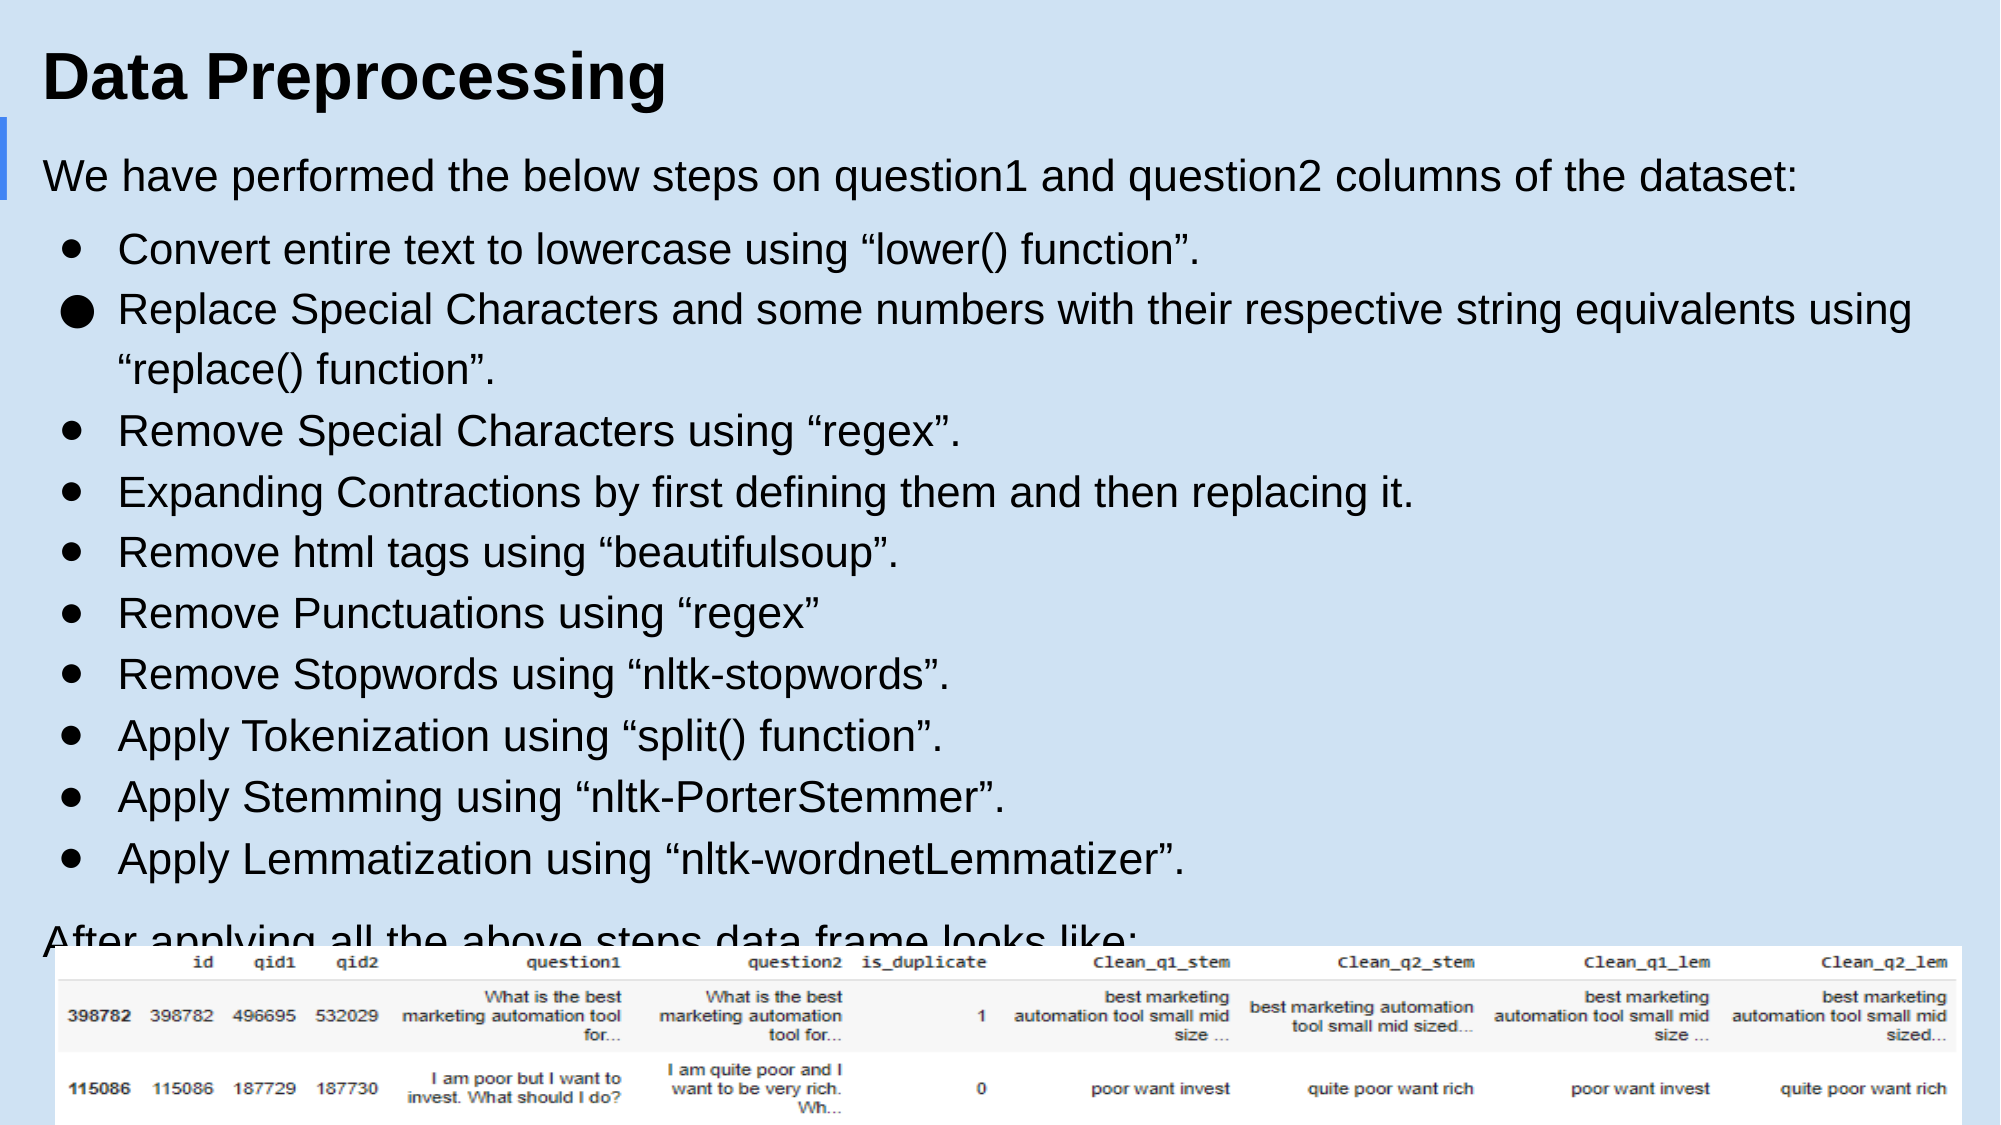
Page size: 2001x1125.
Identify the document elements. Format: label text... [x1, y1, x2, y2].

list Data Preprocessing We have performed the below steps on question1 and question2 columns of the dataset: Convert entire text to lowercase using “lower() function”. Replace Special Characters and some numbers with their respective string equivalents using “replace() function”. Remove Special Characters using “regex”. Expanding Contractions by first defining them and then replacing it. Remove html tags using “beautifulsoup”. Remove Punctuations using “regex” Remove Stopwords using “nltk-stopwords”. Apply Tokenization using “split() function”. Apply Stemming using “nltk-PorterStemmer”. Apply Lemmatization using “nltk-wordnetLemmatizer”. After applying all the above steps data frame looks like: [27, 13, 1962, 1125]
picture [55, 946, 1962, 1125]
text_box [6, 6, 1985, 1121]
title , [0, 122, 27, 211]
